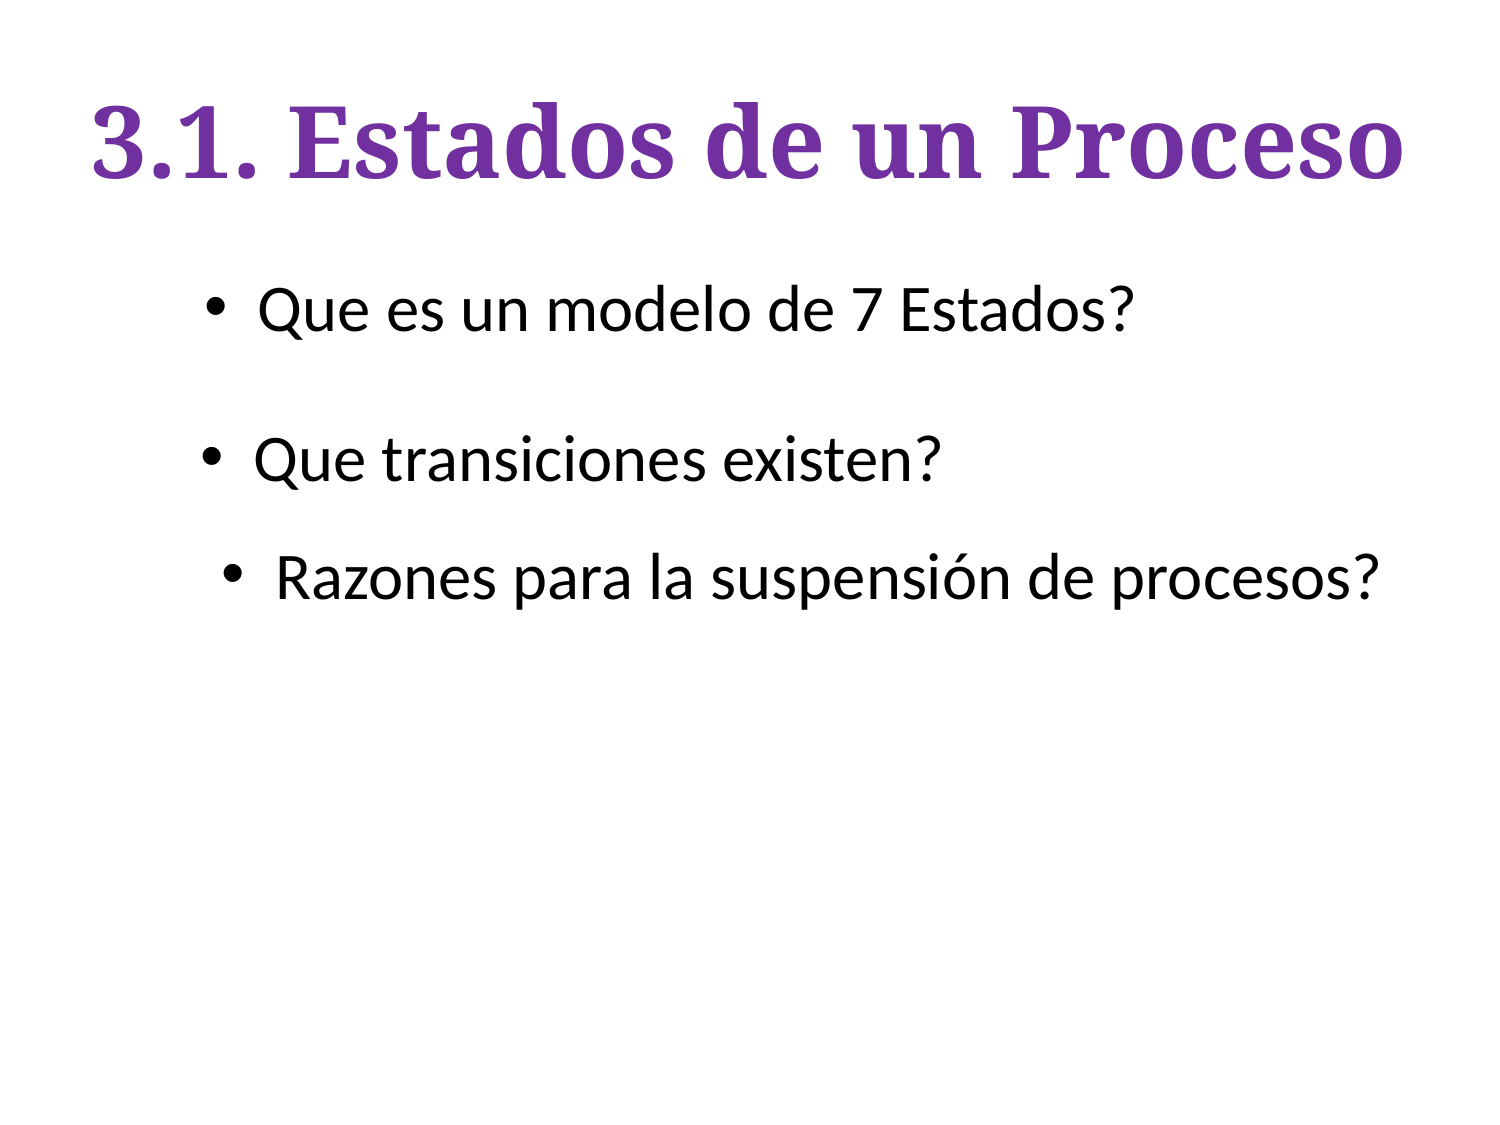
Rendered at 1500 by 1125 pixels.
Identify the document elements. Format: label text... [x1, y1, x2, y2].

title 3.1. Estados de un Proceso [75, 45, 1425, 233]
text_box Razones para la suspensión de procesos? [207, 525, 1399, 620]
text_box Que es un modelo de 7 Estados? [189, 257, 1154, 353]
text_box Que transiciones existen? [185, 407, 1089, 503]
